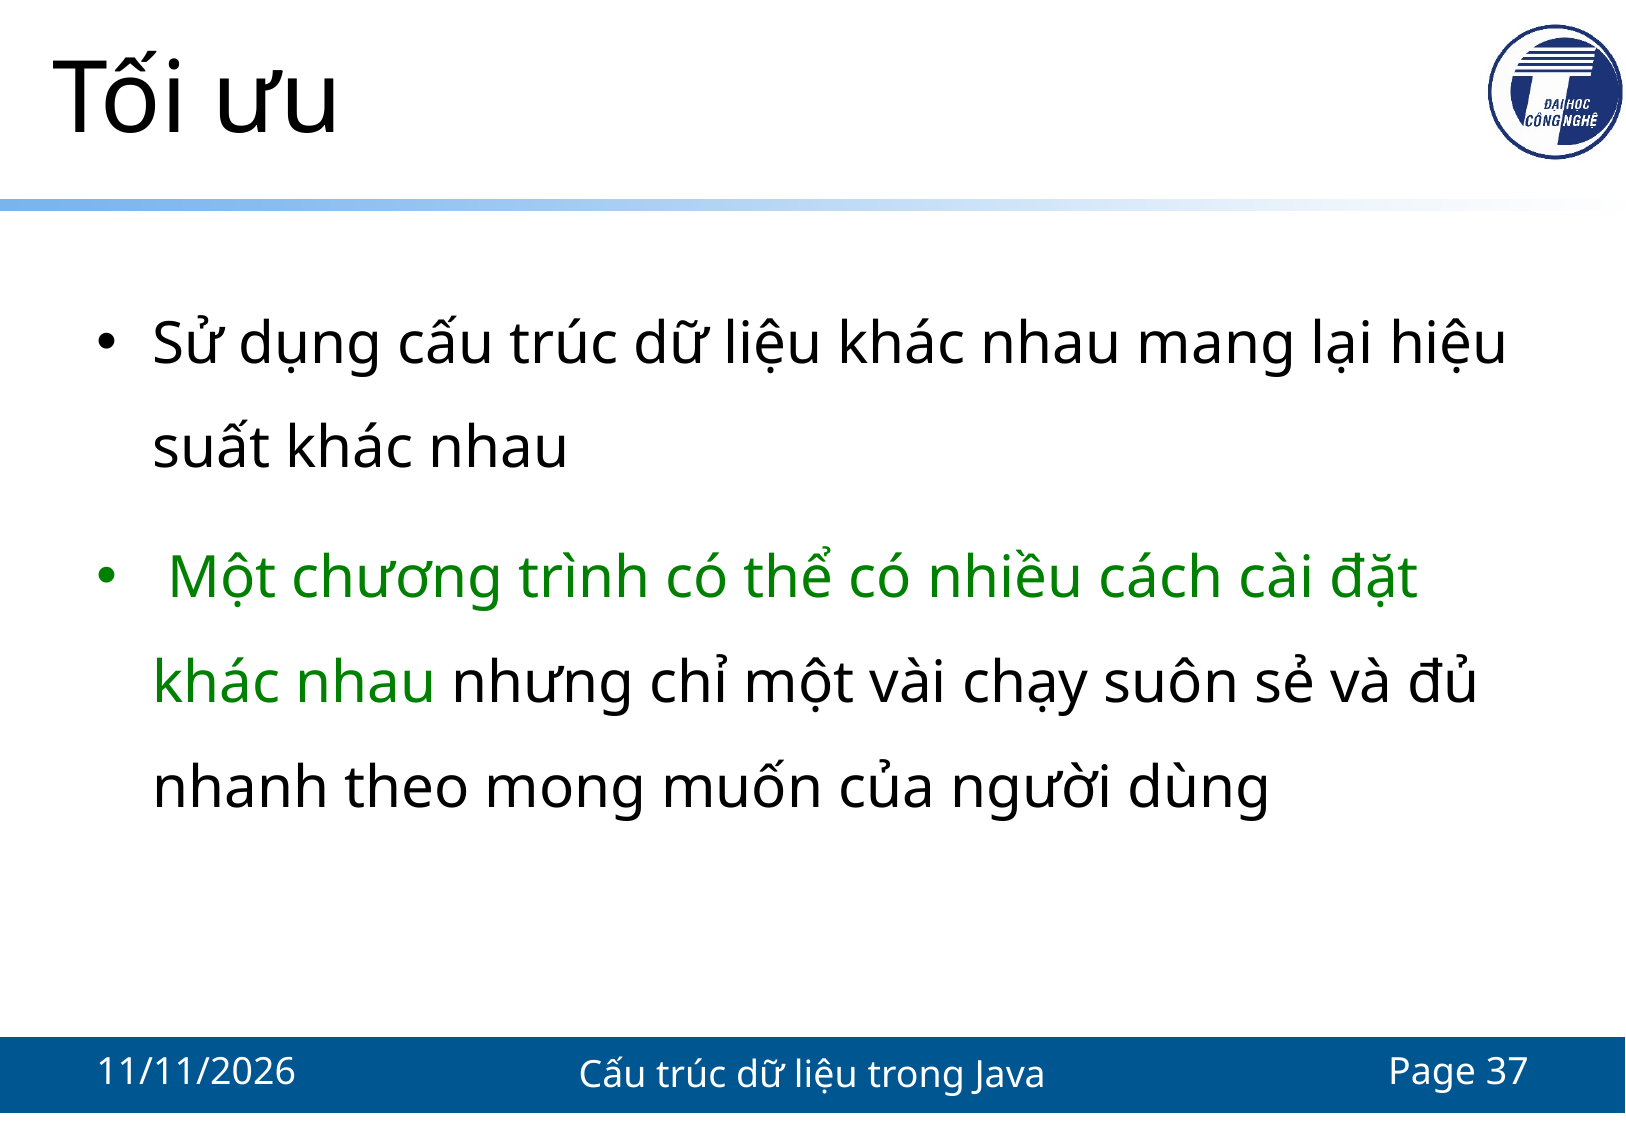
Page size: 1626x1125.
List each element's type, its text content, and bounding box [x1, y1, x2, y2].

picture [0, 1037, 1625, 1113]
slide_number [81, 1042, 461, 1103]
footer Cấu trúc dữ liệu trong Java [555, 1042, 1070, 1103]
list Sử dụng cấu trúc dữ liệu khác nhau mang lại hiệu suất khác nhau Một chương trình có thể có nhiều cách cài đặt khác nhau nhưng chỉ một vài chạy suôn sẻ và đủ nhanh theo mong muốn của người dùng [81, 262, 1544, 1005]
picture [0, 199, 1625, 211]
title Tối ưu [37, 0, 1500, 186]
picture [1500, 22, 1625, 162]
slide_number Page 37 [1164, 1042, 1544, 1103]
